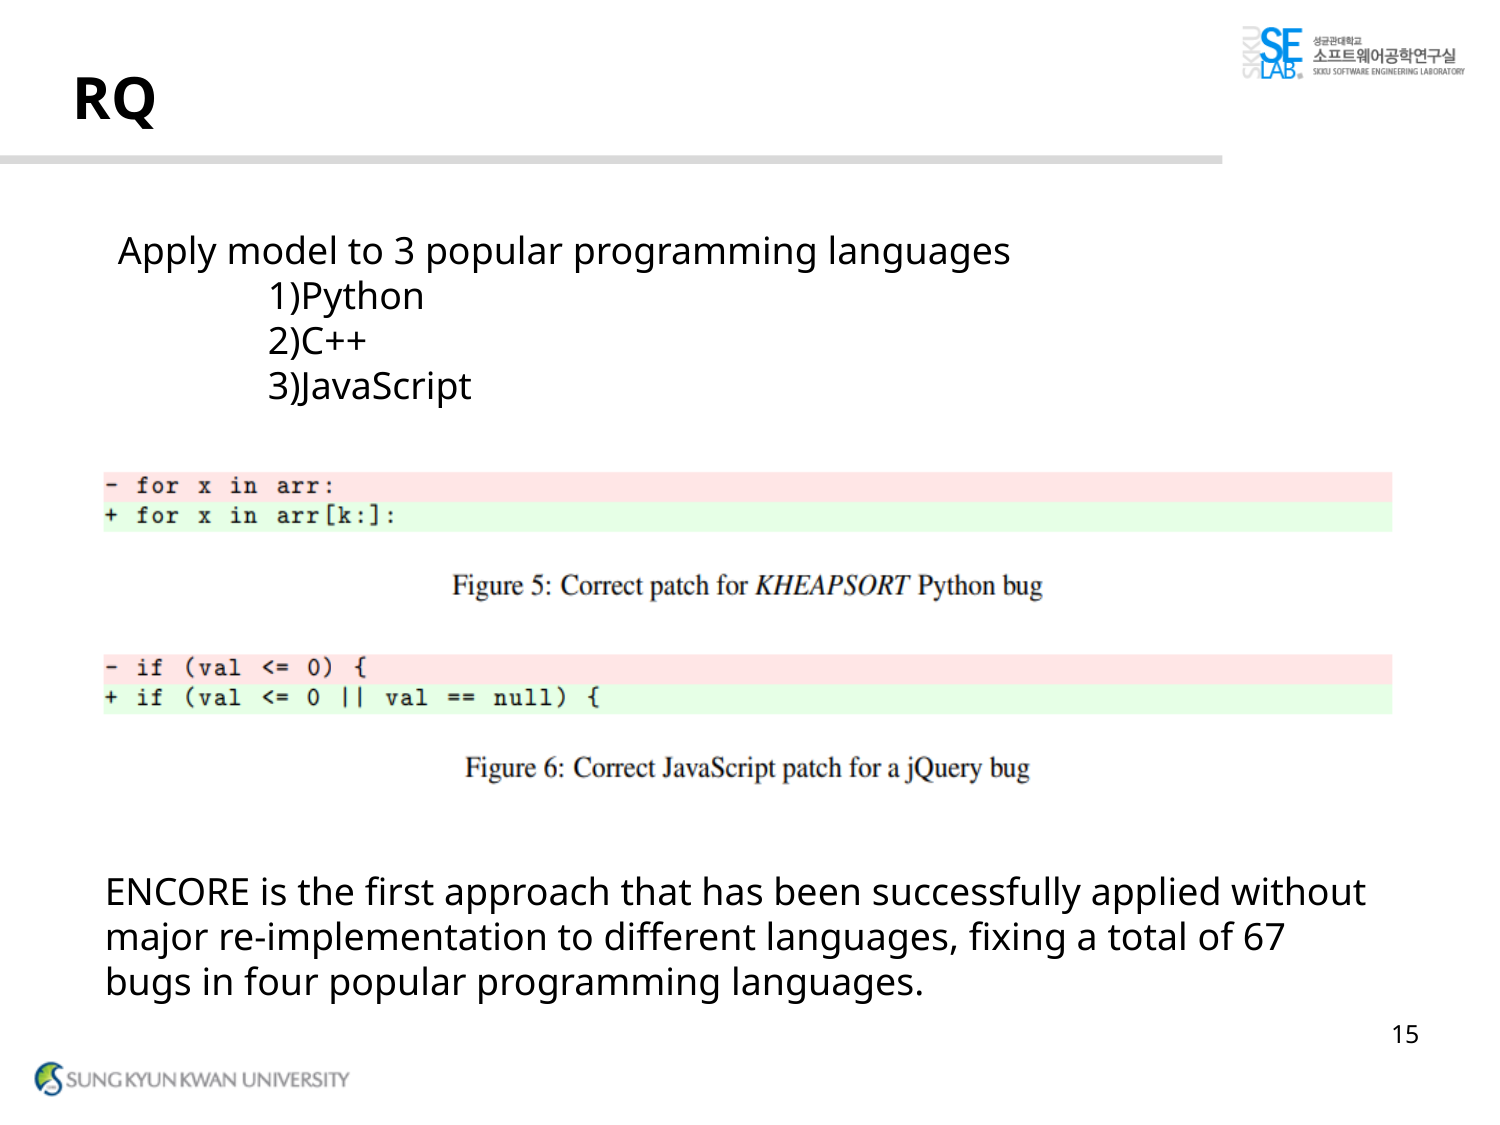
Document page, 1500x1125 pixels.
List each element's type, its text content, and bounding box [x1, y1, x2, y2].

text_box Apply model to 3 popular programming languages 1)Python 2)C++ 3)JavaScript [110, 219, 1188, 430]
picture [1391, 0, 1500, 134]
title RQ [64, 0, 1391, 194]
picture [17, 1046, 366, 1110]
slide_number 15 [1076, 1011, 1428, 1059]
picture [34, 432, 1420, 819]
text_box ENCORE is the first approach that has been successfully applied without major re-implementation to different languages, fixing a total of 67 bugs in four popular programming languages. [90, 860, 1390, 1011]
